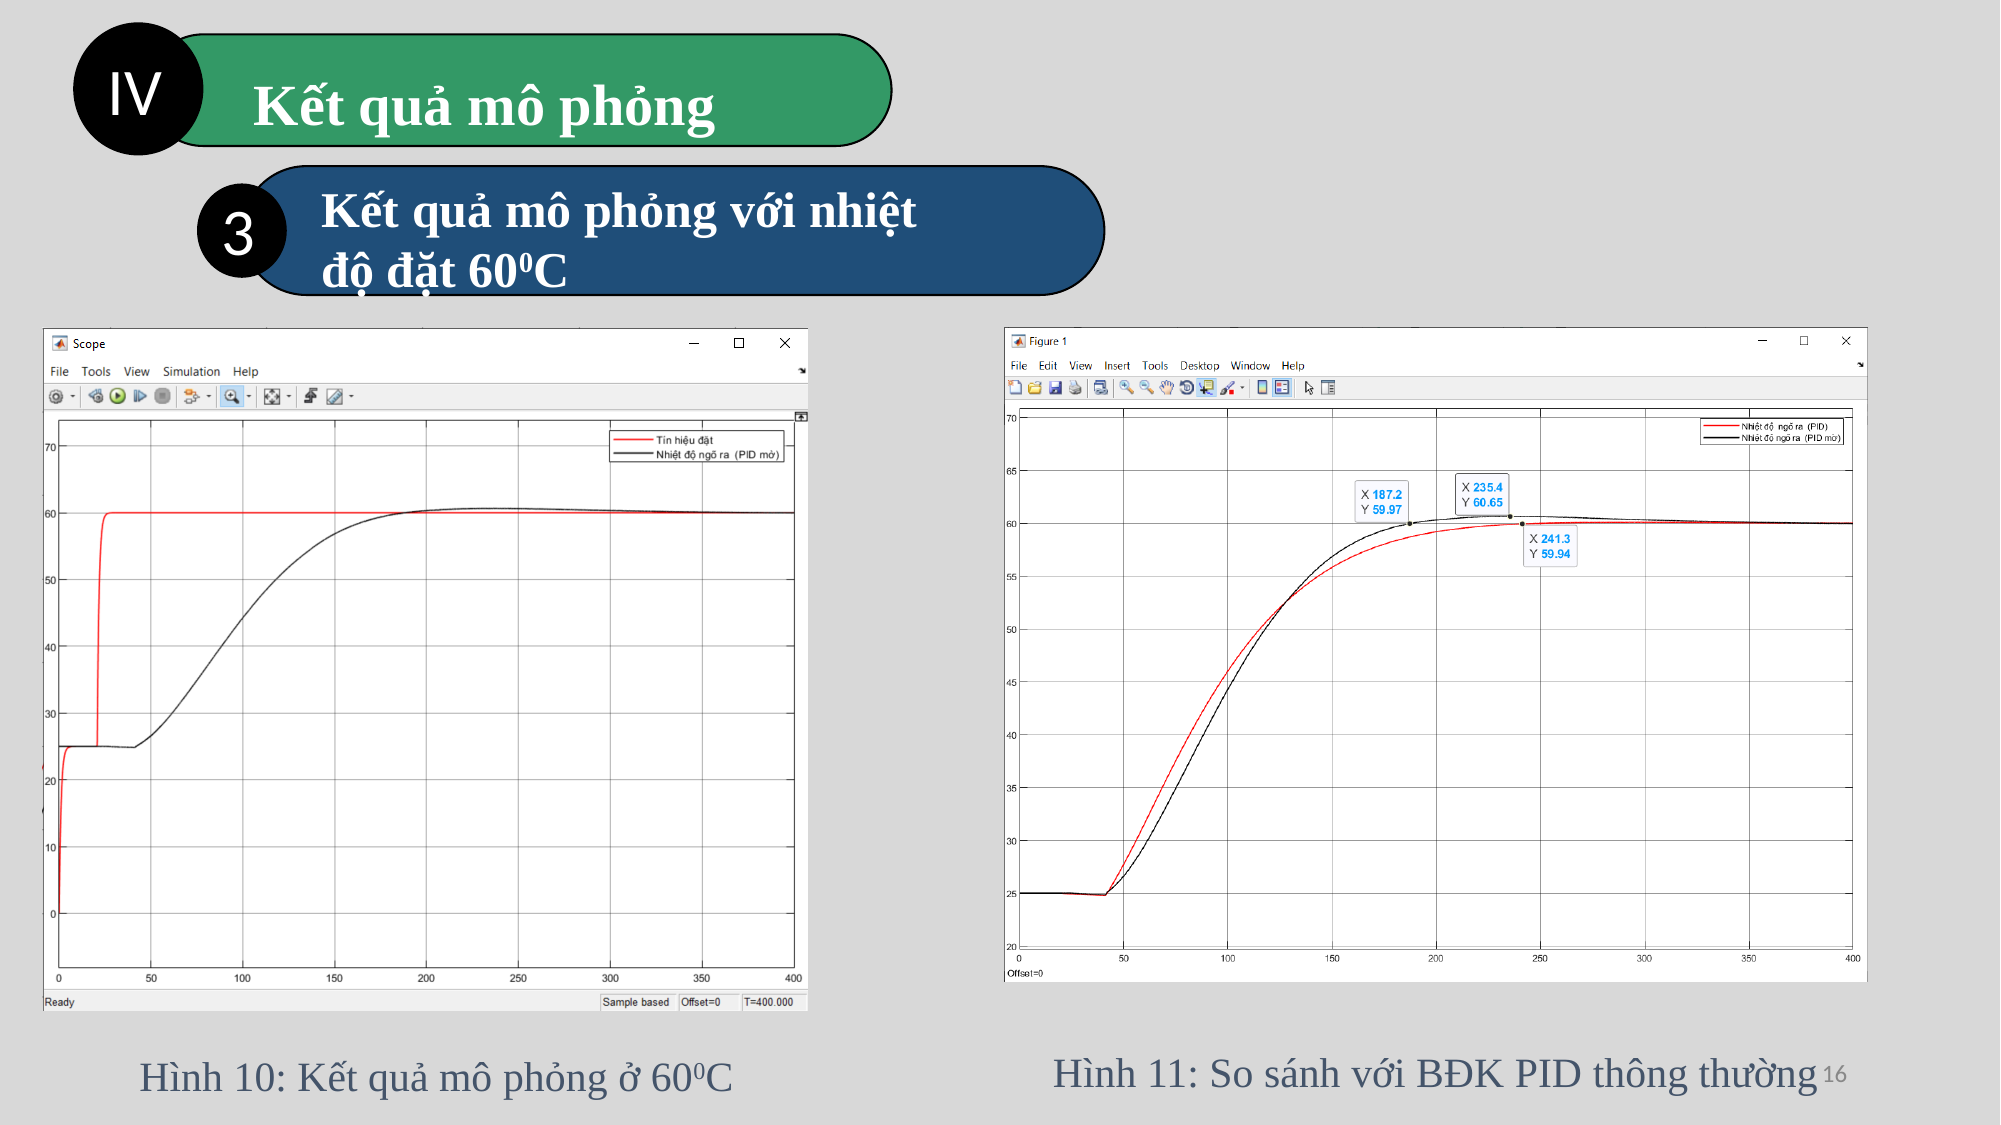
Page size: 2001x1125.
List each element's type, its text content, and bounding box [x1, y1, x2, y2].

picture [41, 326, 808, 1011]
text_box Hình 11: So sánh với BĐK PID thông thường [919, 1038, 1952, 1104]
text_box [177, 165, 1225, 307]
text_box Hình 10: Kết quả mô phỏng ở 600C [0, 1042, 937, 1108]
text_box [72, 22, 1179, 156]
picture [1003, 326, 1868, 982]
